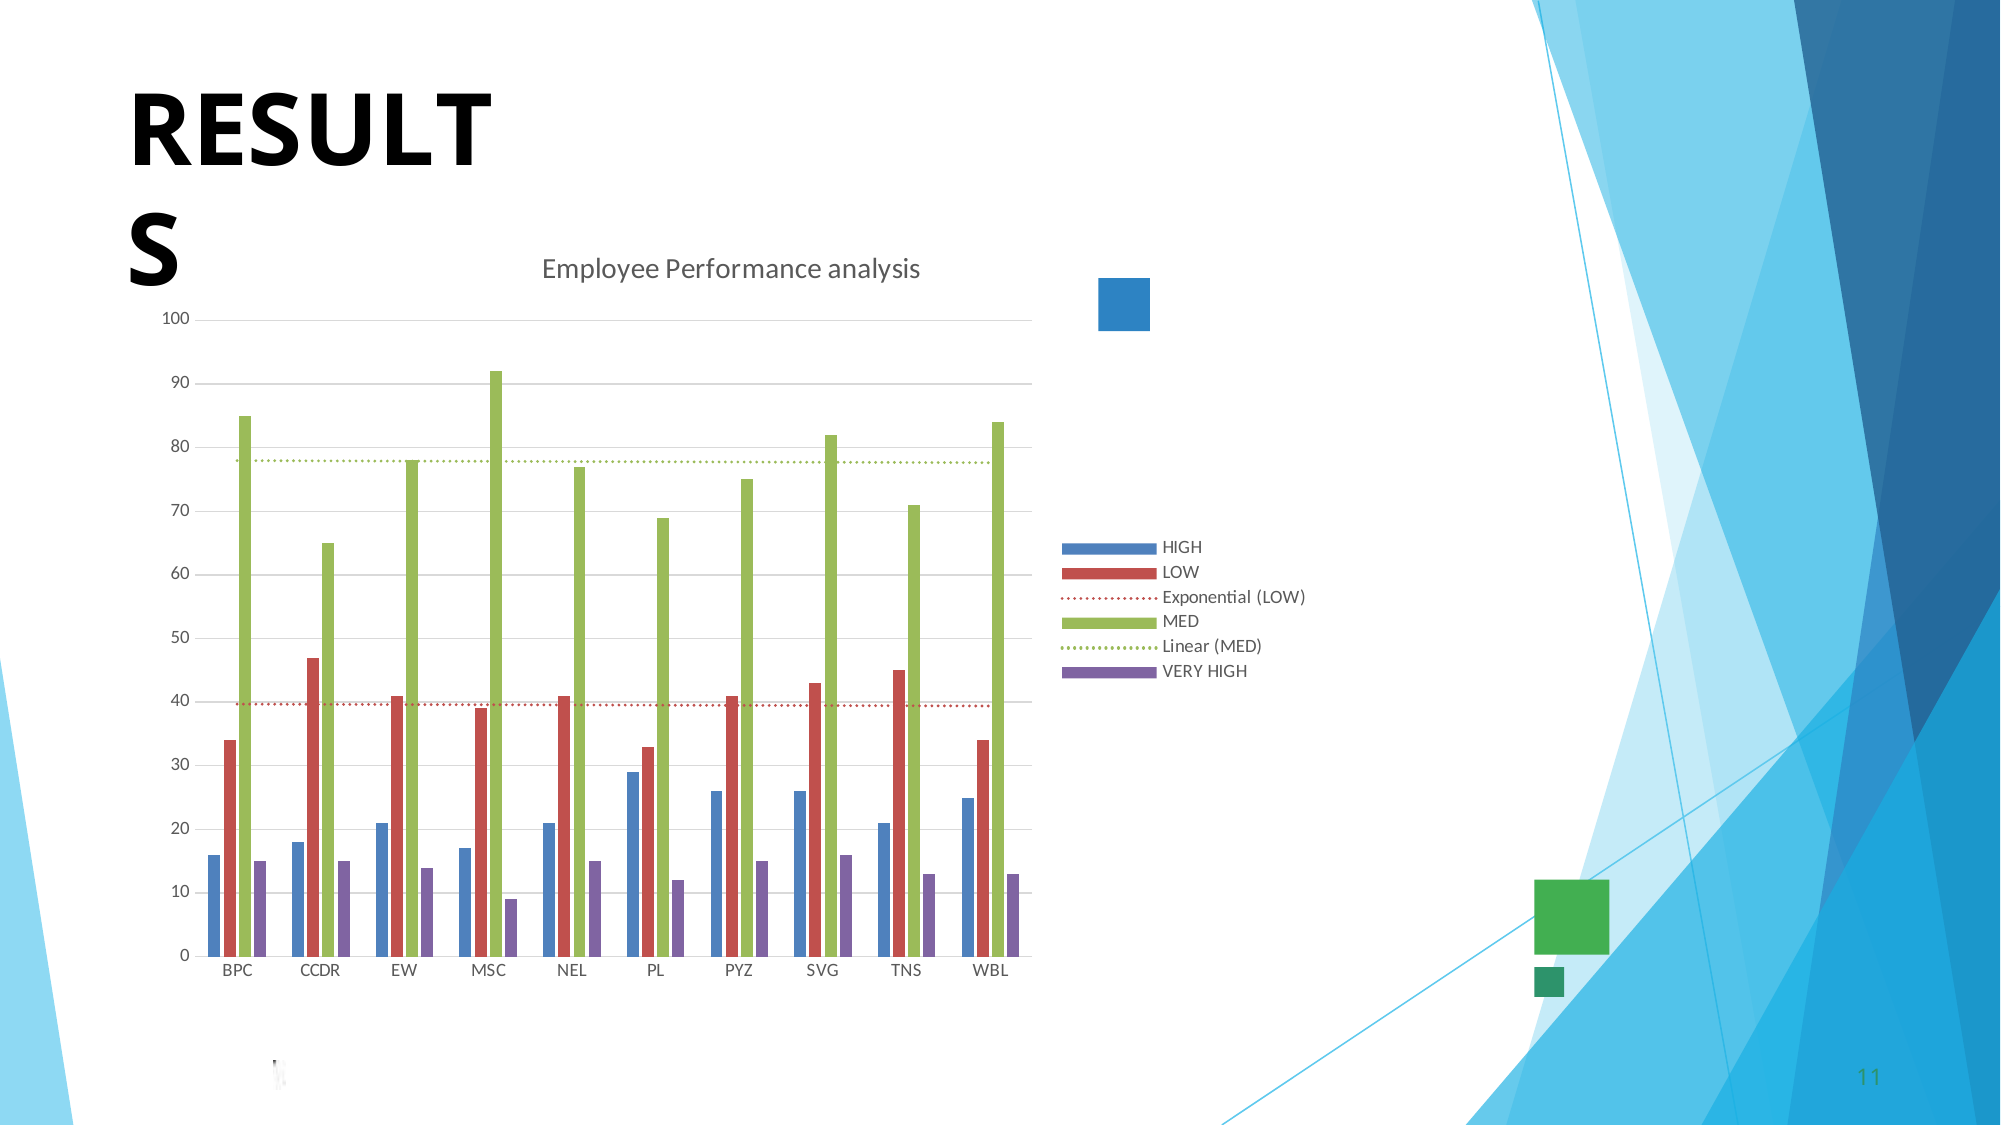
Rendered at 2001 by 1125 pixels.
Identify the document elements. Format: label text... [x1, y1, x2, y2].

title RESULTS [123, 63, 524, 306]
chart [137, 224, 1326, 997]
text_box [1534, 879, 1610, 955]
text_box [1849, 1061, 1888, 1095]
text_box [1534, 967, 1565, 997]
picture [273, 1060, 287, 1091]
